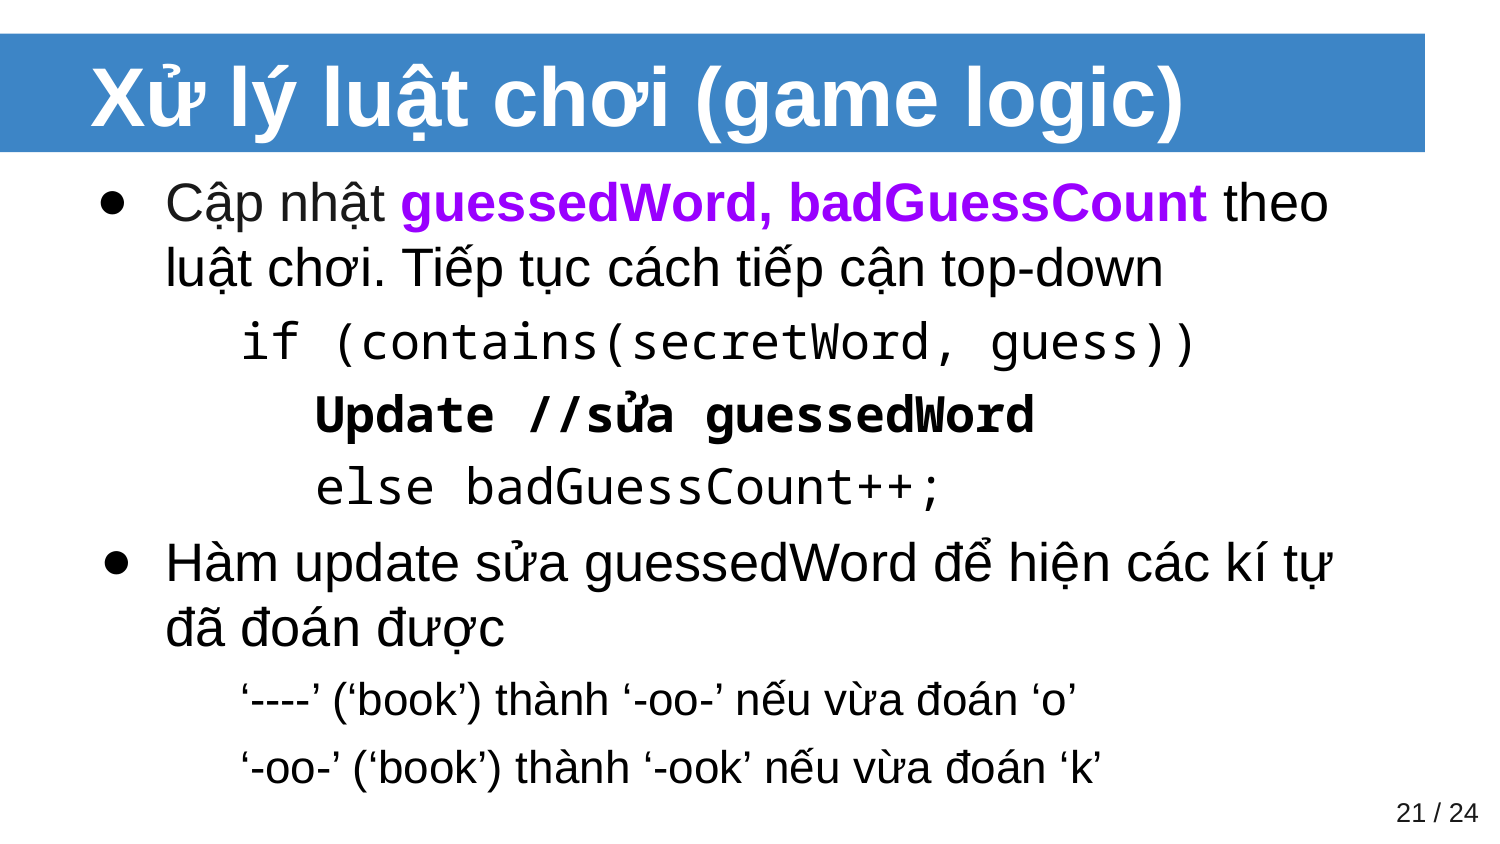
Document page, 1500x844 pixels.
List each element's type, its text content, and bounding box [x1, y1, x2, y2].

slide_number ‹#› / 24 [1314, 779, 1494, 844]
title Xử lý luật chơi (game logic) [75, 33, 1425, 152]
list Cập nhật guessedWord, badGuessCount theo luật chơi. Tiếp tục cách tiếp cận top-down if (contains(secretWord, guess)) Update //sửa guessedWord else badGuessCount++; Hàm update sửa guessedWord để hiện các kí tự đã đoán được ‘----’ (‘book’) thành ‘-oo-’ nếu vừa đoán ‘o’ ‘-oo-’ (‘book’) thành ‘-ook’ nếu vừa đoán ‘k’ [75, 152, 1425, 808]
